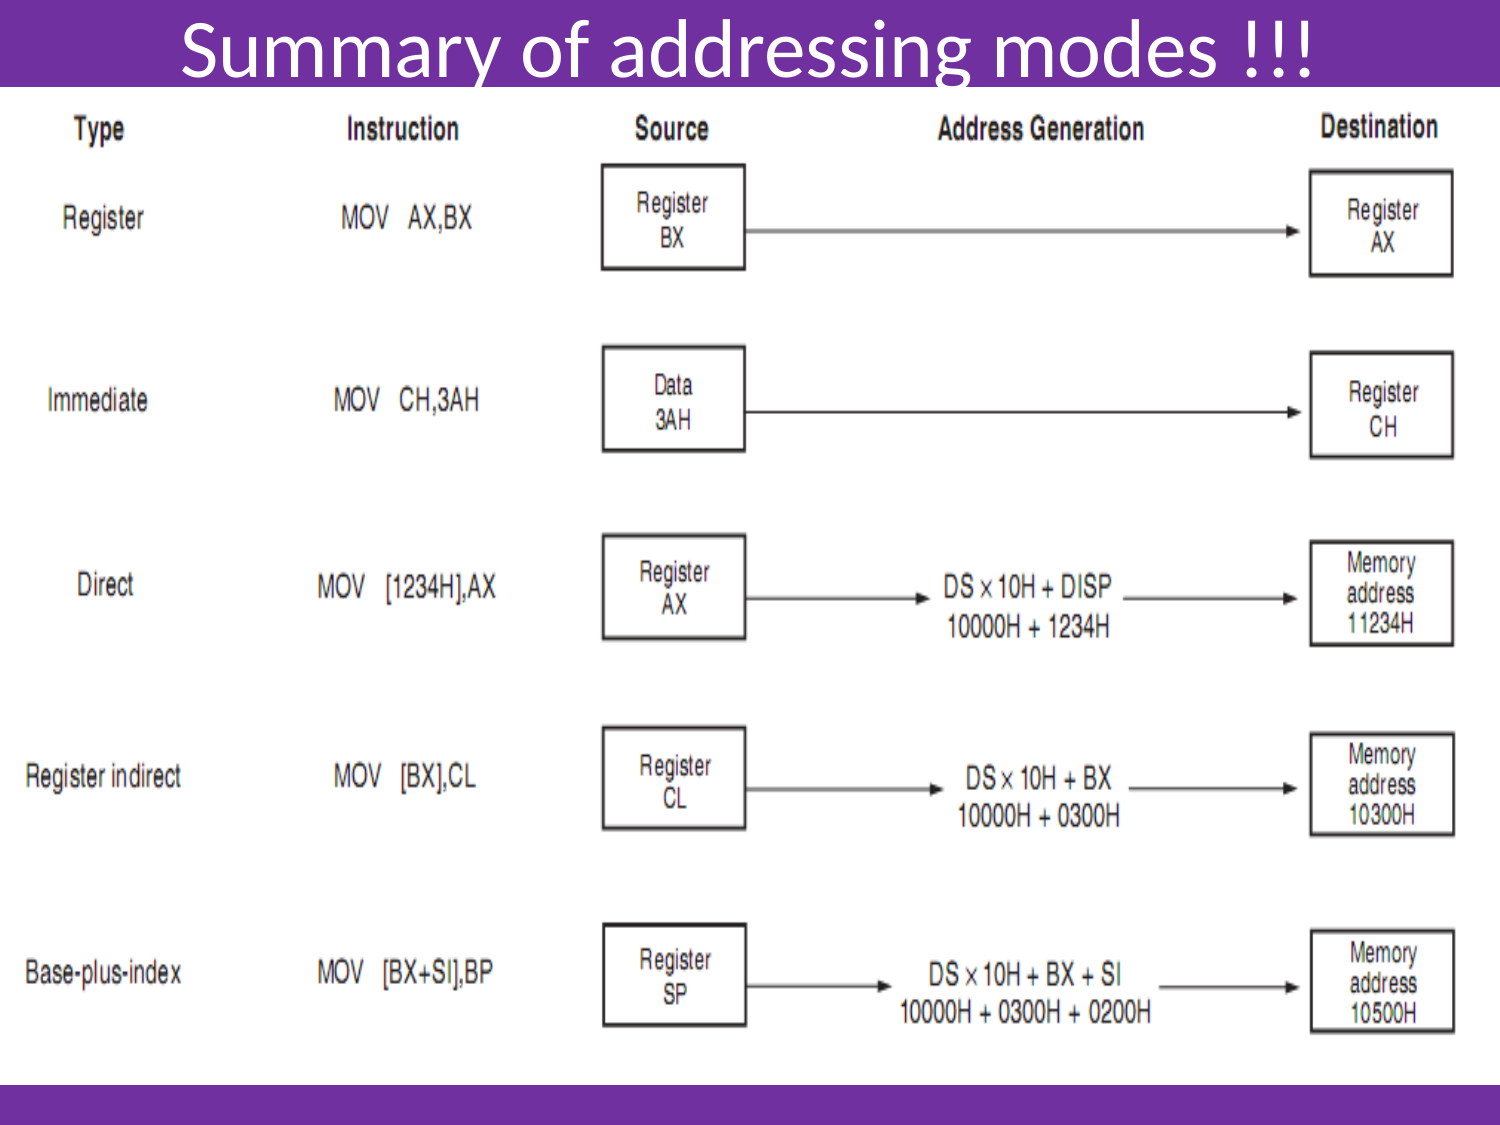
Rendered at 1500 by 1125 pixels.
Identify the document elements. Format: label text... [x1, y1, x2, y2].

title Summary of addressing modes !!! [0, 0, 1500, 87]
text_box [0, 1085, 1500, 1125]
picture [0, 87, 1500, 1076]
